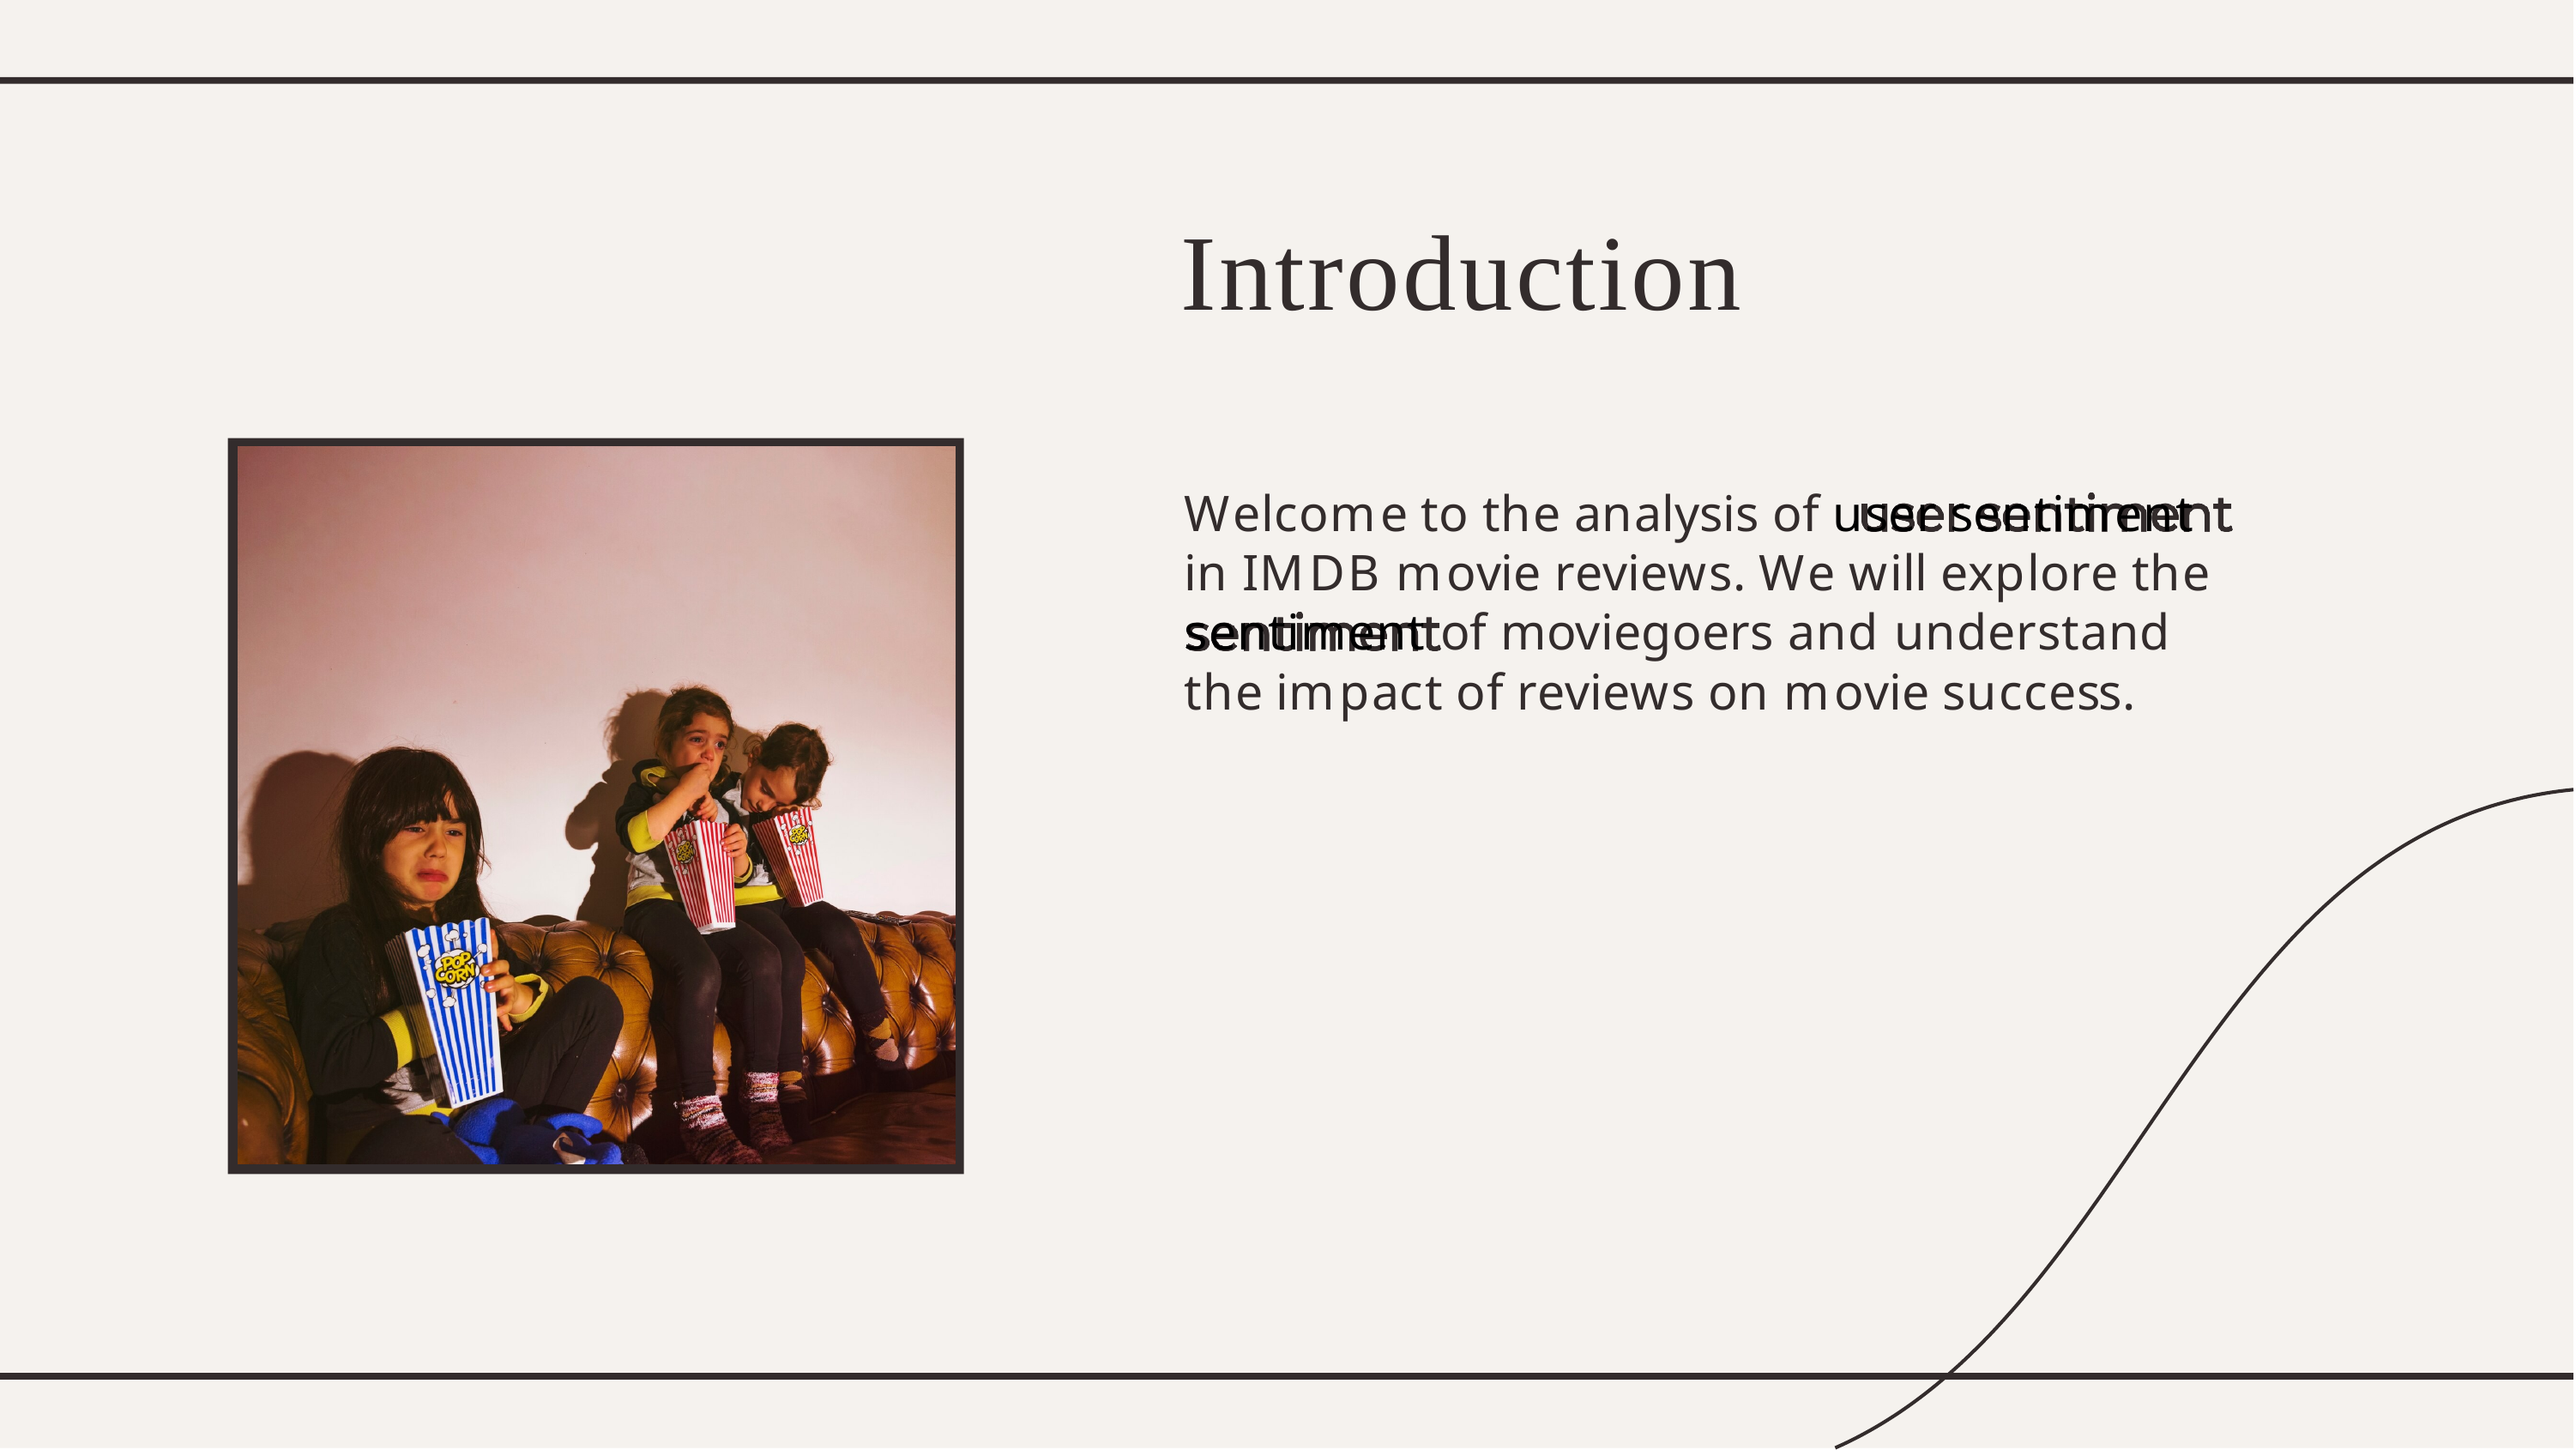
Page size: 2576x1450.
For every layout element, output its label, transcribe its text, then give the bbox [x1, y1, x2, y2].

picture [1861, 492, 2234, 533]
text_box Welcome to the analysis of user sentiment in IMDB movie reviews. We will explore the sentiment of moviegoers and understand the impact of reviews on movie success. [1182, 480, 2240, 720]
text_box [0, 76, 2573, 84]
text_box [227, 438, 964, 1175]
text_box [1835, 1380, 1943, 1448]
picture [1185, 612, 1441, 652]
text_box [1919, 789, 2573, 1373]
text_box [0, 1373, 2573, 1380]
title Introduction [1179, 201, 1748, 445]
